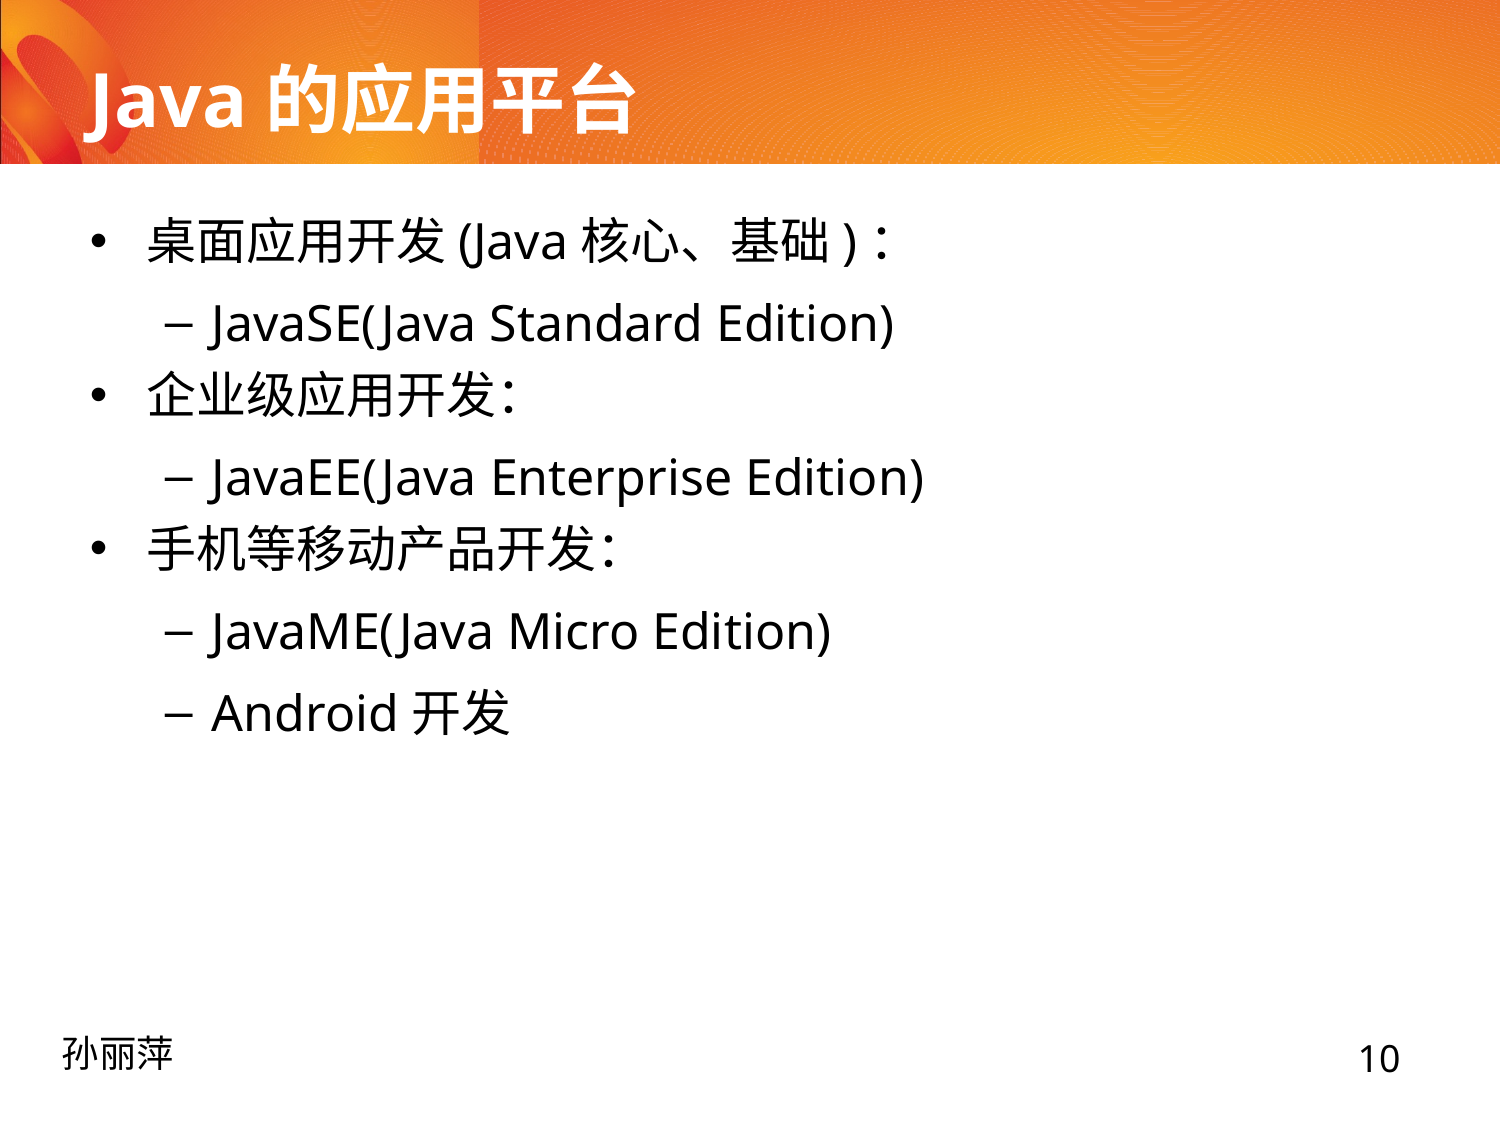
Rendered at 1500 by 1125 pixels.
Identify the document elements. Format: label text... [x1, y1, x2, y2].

picture [0, 0, 1500, 164]
list 桌面应用开发(Java核心、基础)： JavaSE(Java Standard Edition) 企业级应用开发： JavaEE(Java Enterprise Edition) 手机等移动产品开发： JavaME(Java Micro Edition) Android开发 [75, 190, 1425, 1005]
title Java的应用平台 [75, 45, 1425, 167]
